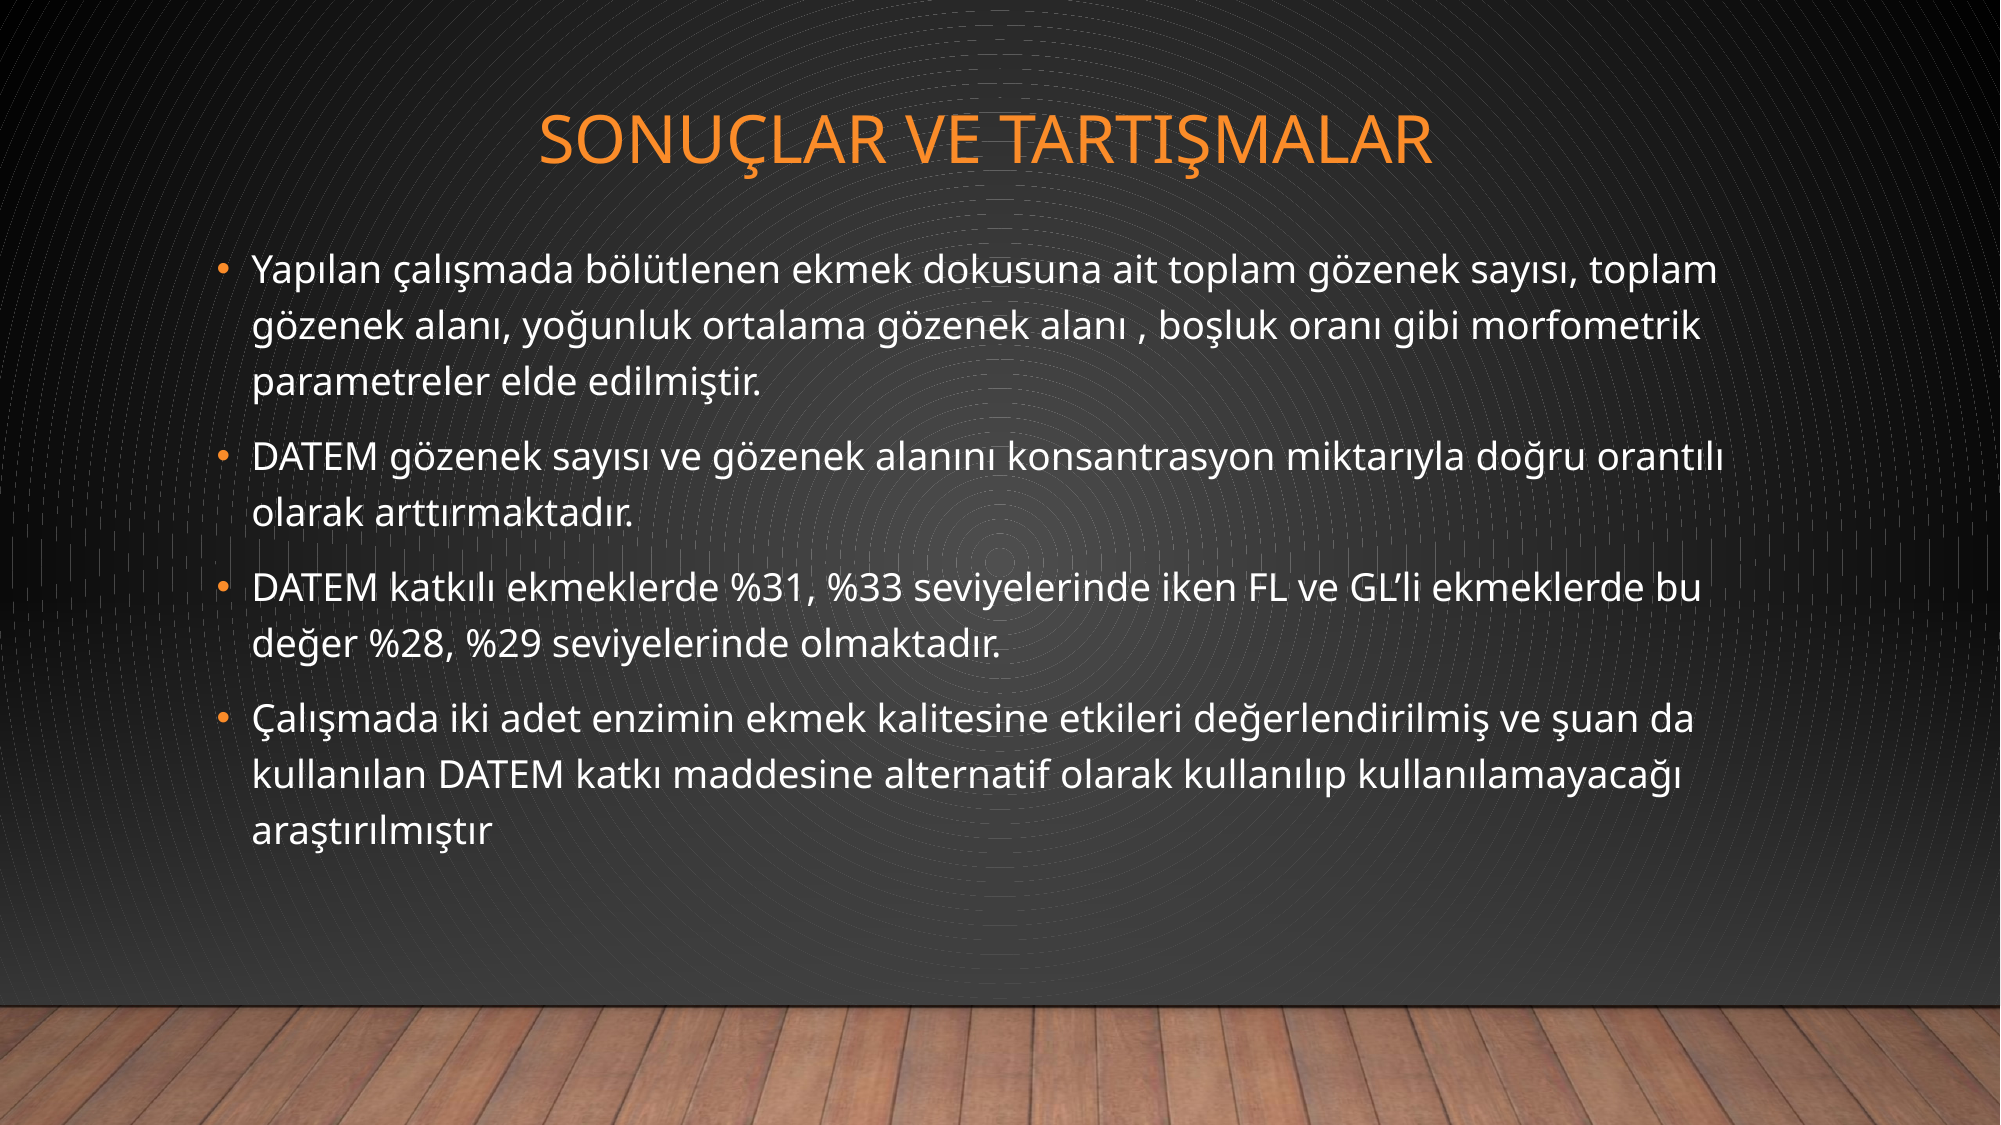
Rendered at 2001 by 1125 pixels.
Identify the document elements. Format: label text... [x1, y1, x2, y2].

picture [0, 1005, 2000, 1125]
list Yapılan çalışmada bölütlenen ekmek dokusuna ait toplam gözenek sayısı, toplam gözenek alanı, yoğunluk ortalama gözenek alanı , boşluk oranı gibi morfometrik parametreler elde edilmiştir. DATEM gözenek sayısı ve gözenek alanını konsantrasyon miktarıyla doğru orantılı olarak arttırmaktadır. DATEM katkılı ekmeklerde %31, %33 seviyelerinde iken FL ve GL’li ekmeklerde bu değer %28, %29 seviyelerinde olmaktadır. Çalışmada iki adet enzimin ekmek kalitesine etkileri değerlendirilmiş ve şuan da kullanılan DATEM katkı maddesine alternatif olarak kullanılıp kullanılamayacağı araştırılmıştır [201, 228, 1749, 862]
title SONUÇLAR VE TARTIŞMALAR [224, 56, 1749, 228]
